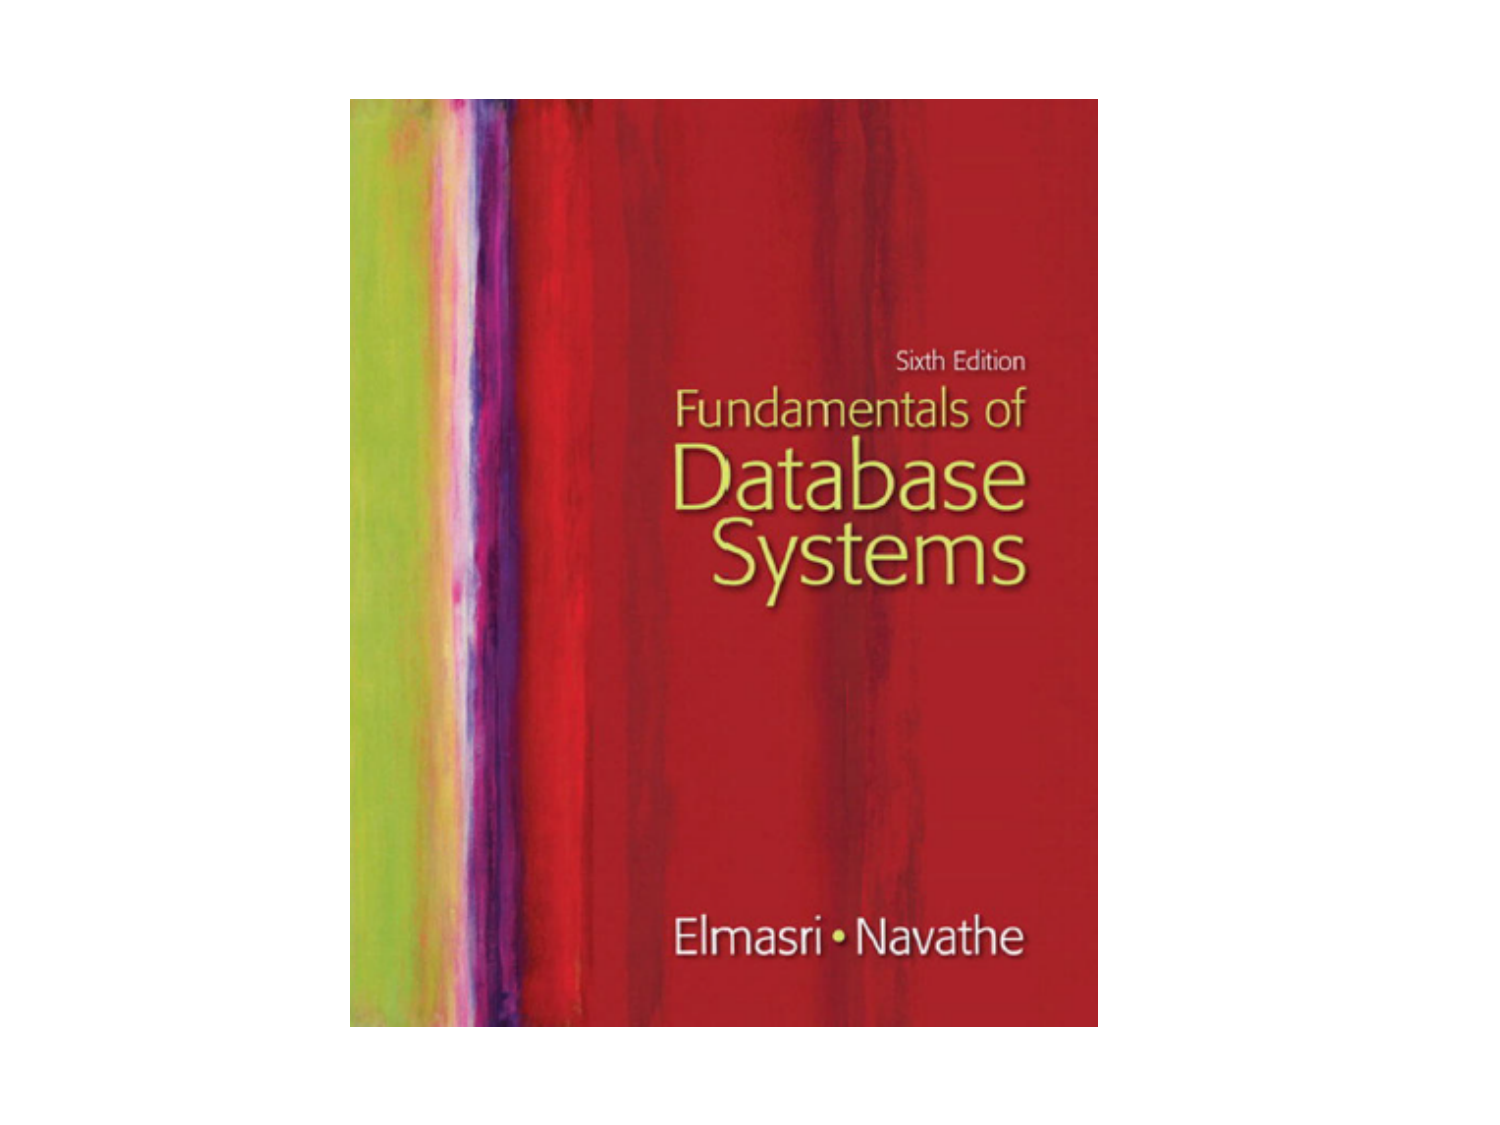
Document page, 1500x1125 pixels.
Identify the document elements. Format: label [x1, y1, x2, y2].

picture [349, 99, 1098, 1027]
